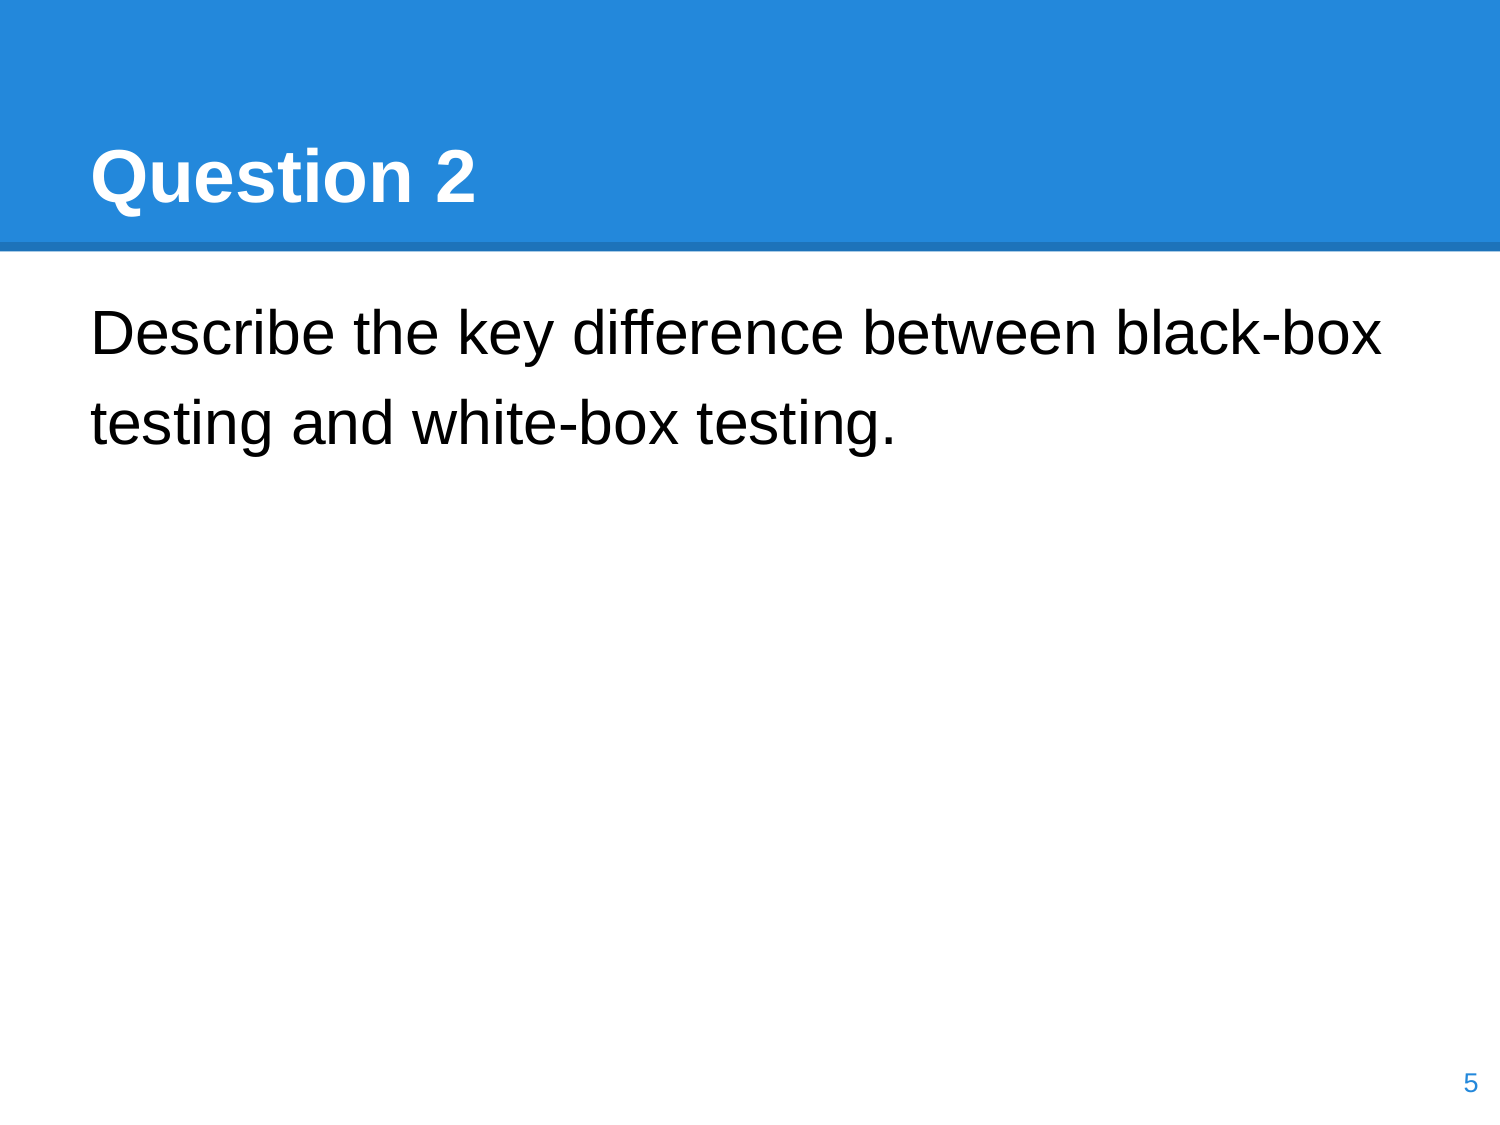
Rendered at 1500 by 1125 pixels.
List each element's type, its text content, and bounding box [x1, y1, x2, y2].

title Question 2 [75, 45, 1425, 233]
list Describe the key difference between black-box testing and white-box testing. [75, 262, 1425, 1078]
slide_number ‹#› [1403, 1038, 1494, 1125]
